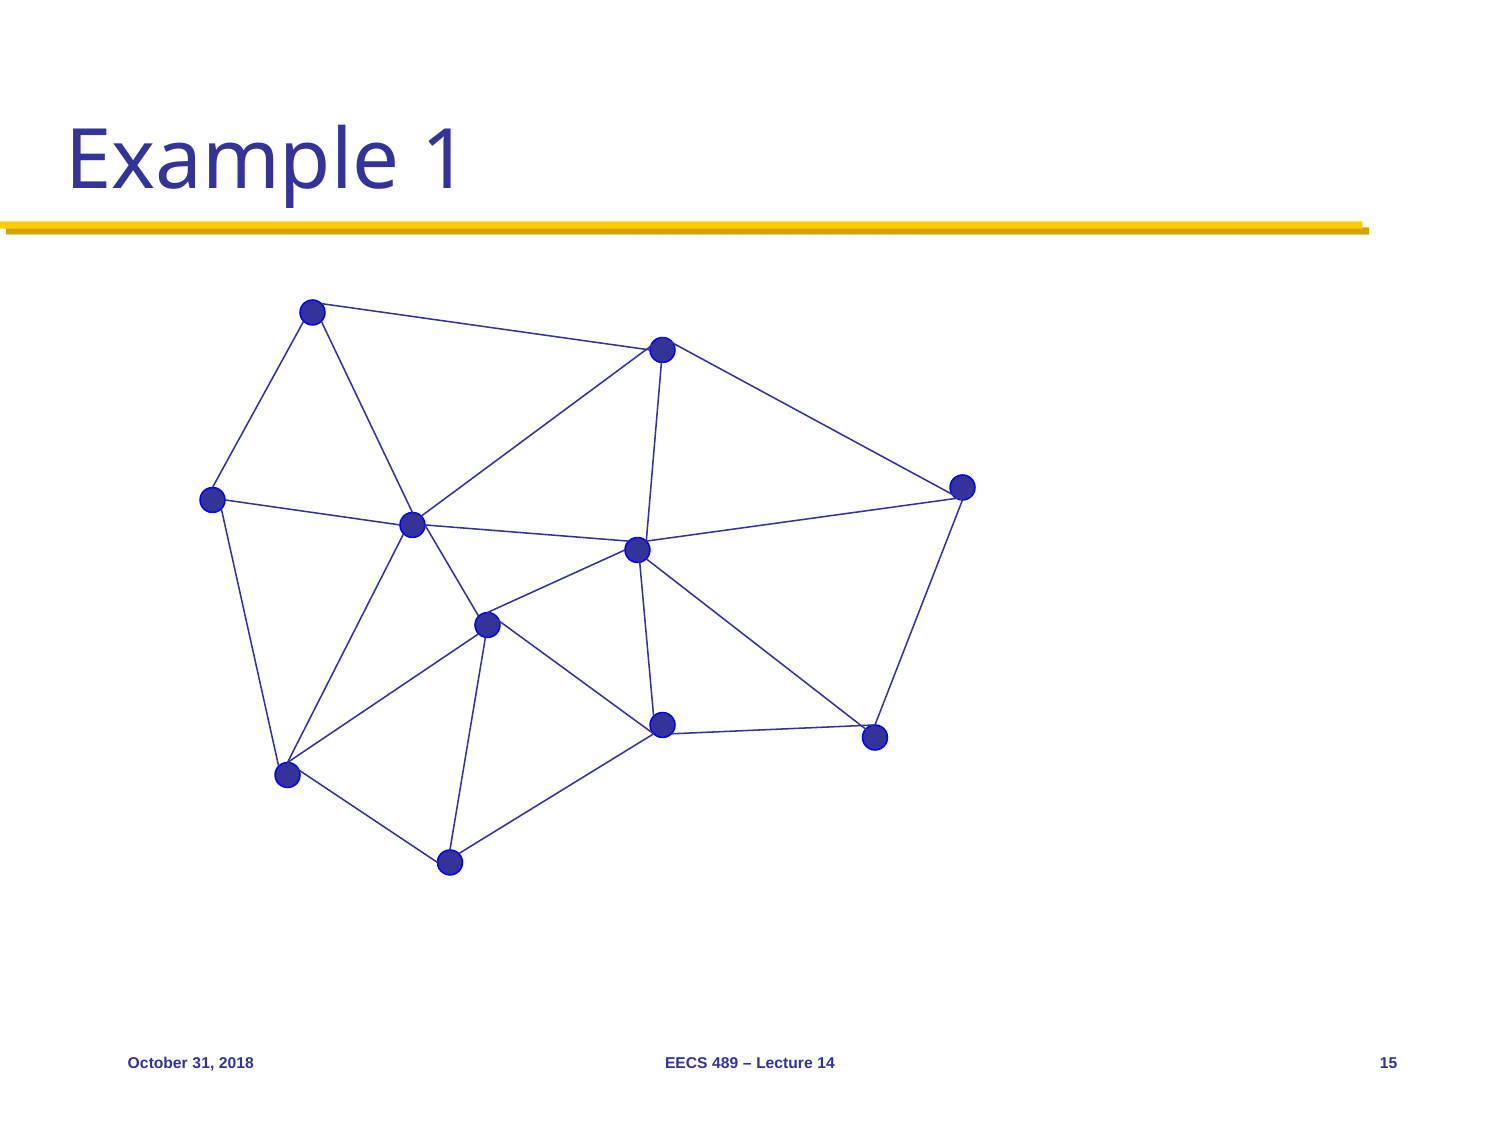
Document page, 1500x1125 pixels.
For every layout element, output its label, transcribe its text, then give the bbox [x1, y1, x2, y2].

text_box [212, 320, 304, 488]
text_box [458, 733, 654, 854]
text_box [671, 724, 876, 735]
text_box [300, 299, 321, 325]
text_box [874, 550, 963, 726]
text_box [224, 499, 401, 526]
slide_number 15 [1312, 1024, 1413, 1101]
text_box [637, 537, 654, 717]
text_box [221, 531, 279, 767]
text_box [200, 488, 225, 513]
text_box [439, 851, 463, 875]
text_box [628, 550, 632, 561]
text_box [664, 337, 963, 494]
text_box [449, 771, 453, 851]
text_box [287, 533, 404, 763]
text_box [287, 771, 438, 863]
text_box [320, 358, 413, 513]
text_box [487, 612, 654, 733]
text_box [424, 550, 479, 617]
text_box [275, 774, 282, 787]
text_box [407, 633, 479, 763]
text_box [421, 337, 663, 517]
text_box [424, 526, 629, 542]
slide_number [112, 1024, 426, 1101]
footer EECS 489 – Lecture 14 [512, 1024, 988, 1101]
title Example 1 [49, 24, 1451, 213]
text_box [449, 624, 488, 732]
text_box [402, 519, 419, 538]
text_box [321, 303, 651, 351]
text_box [658, 558, 869, 733]
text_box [646, 496, 972, 542]
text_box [487, 549, 626, 613]
text_box [863, 735, 888, 751]
text_box [966, 475, 976, 496]
